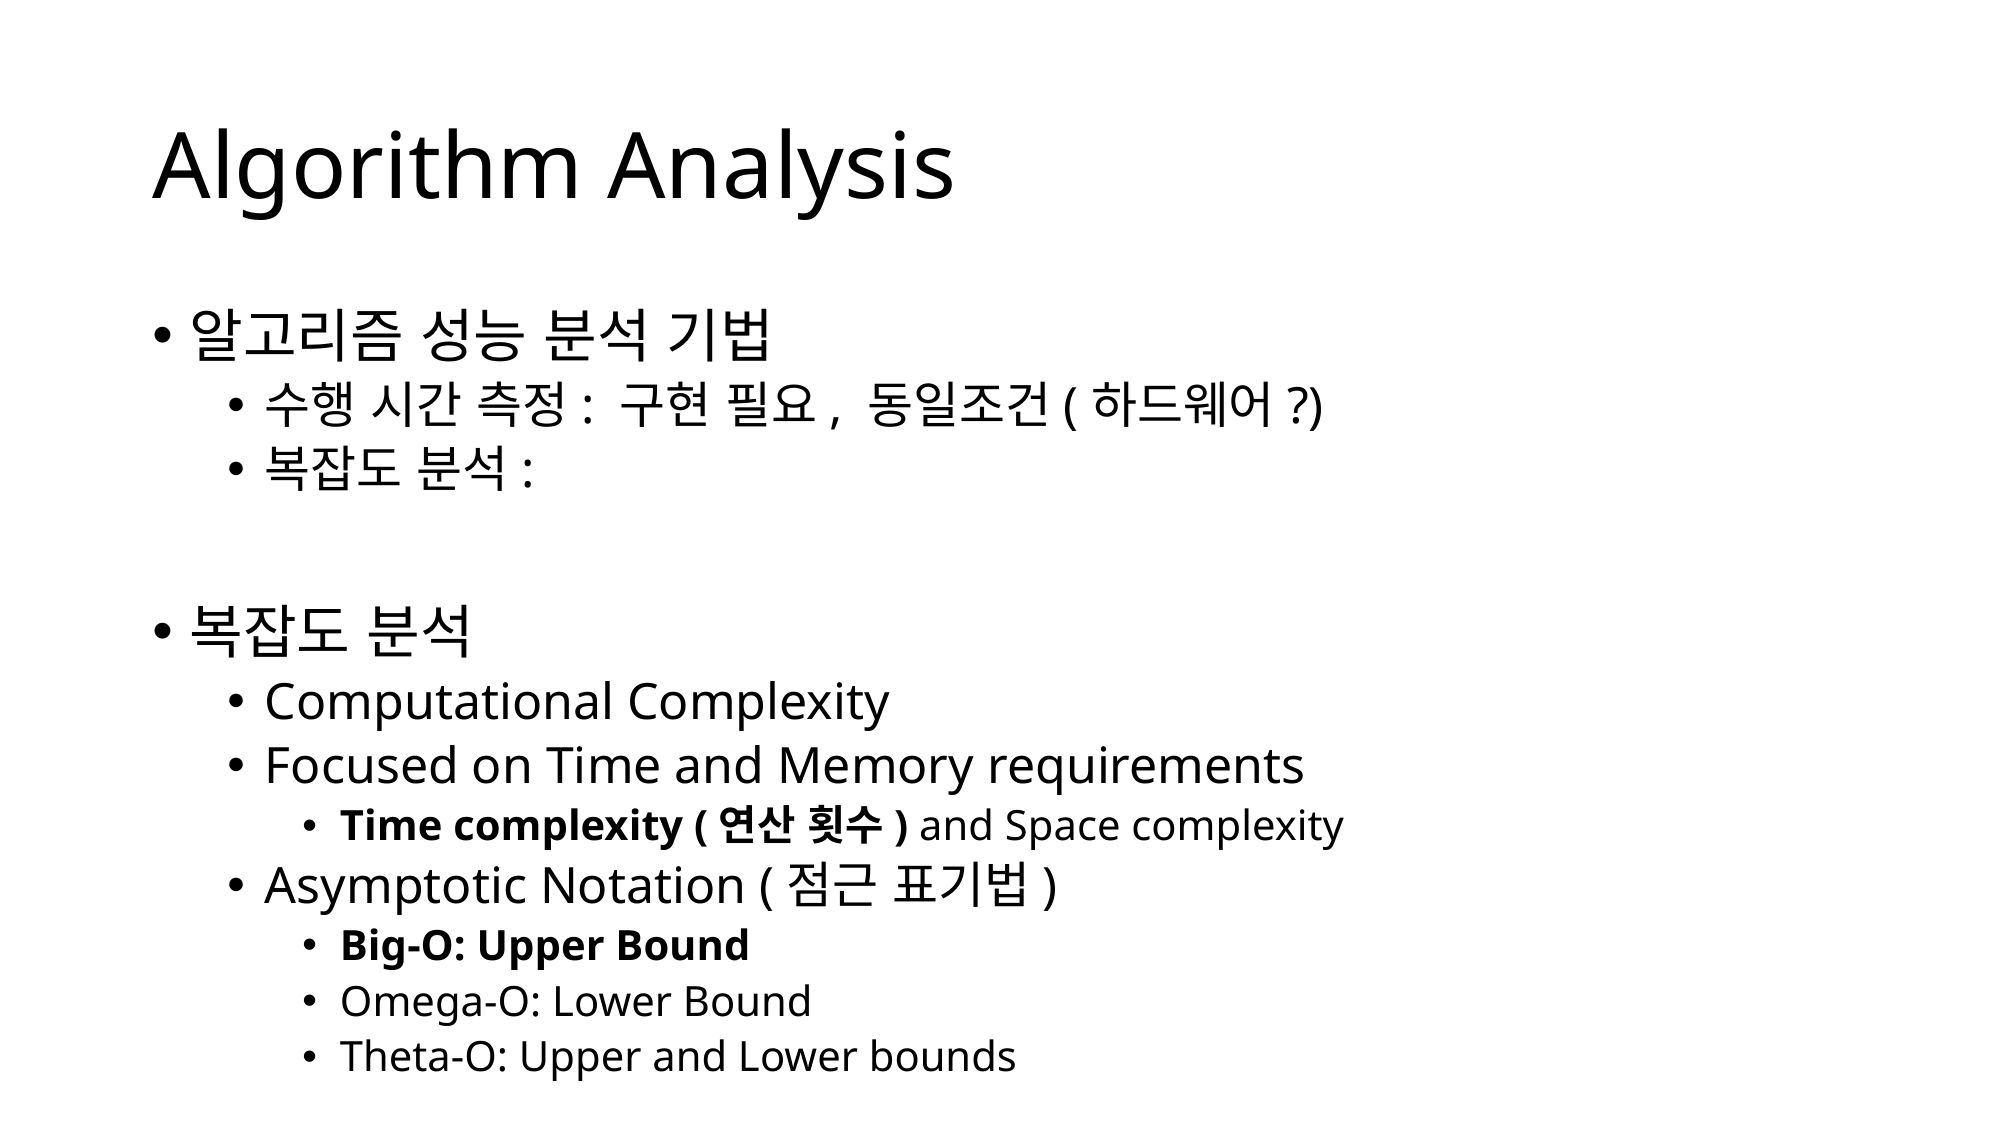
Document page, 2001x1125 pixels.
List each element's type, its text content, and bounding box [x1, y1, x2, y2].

list 알고리즘 성능 분석 기법 수행 시간 측정: 구현 필요, 동일조건(하드웨어?) 복잡도 분석: 복잡도 분석 Computational Complexity Focused on Time and Memory requirements Time complexity (연산 횟수) and Space complexity Asymptotic Notation (점근 표기법) Big-O: Upper Bound Omega-O: Lower Bound Theta-O: Upper and Lower bounds [137, 299, 1863, 1091]
title Algorithm Analysis [137, 59, 1863, 278]
